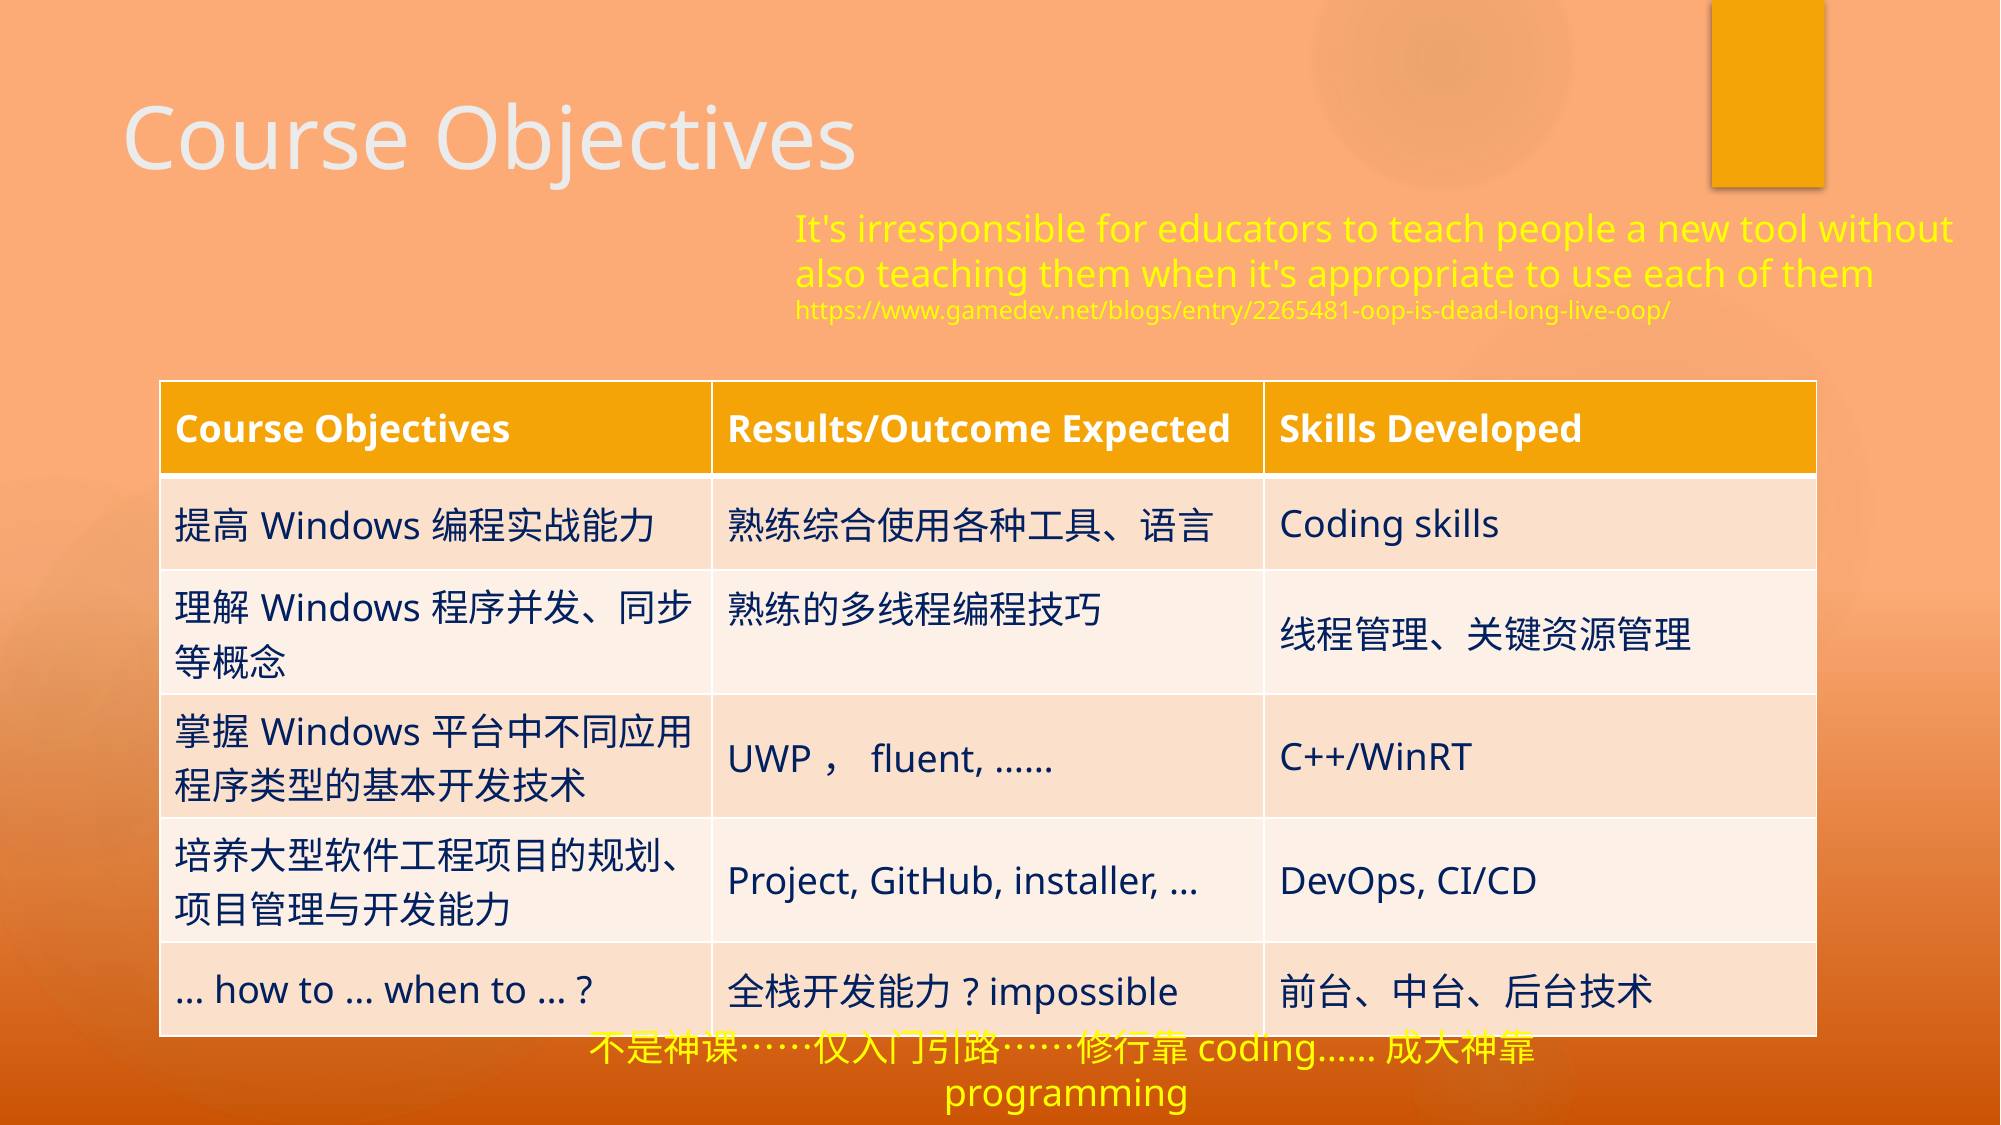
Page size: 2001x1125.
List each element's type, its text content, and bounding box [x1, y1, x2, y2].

table_cell Project, GitHub, installer, … [713, 819, 1263, 941]
table_cell UWP，fluent, …… [713, 695, 1263, 817]
table_cell DevOps, CI/CD [1265, 819, 1816, 941]
table_cell 提高Windows编程实战能力 [161, 479, 711, 569]
table_cell 线程管理、关键资源管理 [1265, 571, 1816, 693]
table_cell 全栈开发能力? impossible [713, 943, 1263, 1016]
table_cell Coding skills [1265, 479, 1816, 569]
table_header Results/Outcome Expected [713, 382, 1263, 473]
table_cell 理解Windows程序并发、同步等概念 [161, 571, 711, 693]
table_cell 培养大型软件工程项目的规划、项目管理与开发能力 [161, 819, 711, 941]
table_cell 熟练的多线程编程技巧 [713, 571, 1263, 693]
text_box It's irresponsible for educators to teach people a new tool without also teaching them when it's appropriate to use each of them https://www.gamedev.net/blogs/entry/2265481-oop-is-dead-long-live-oop/ [780, 197, 2000, 333]
text_box 不是神课……仅入门引路……修行靠coding……成大神靠programming [456, 1016, 1677, 1121]
title Course Objectives [106, 74, 1649, 304]
table_header Skills Developed [1265, 382, 1816, 473]
table_cell 前台、中台、后台技术 [1265, 943, 1816, 1035]
table_cell 熟练综合使用各种工具、语言 [713, 479, 1263, 569]
table_cell 掌握Windows平台中不同应用程序类型的基本开发技术 [161, 695, 711, 817]
table_cell C++/WinRT [1265, 695, 1816, 817]
table_header Course Objectives [161, 382, 711, 473]
table_cell … how to … when to … ? [161, 943, 711, 1035]
